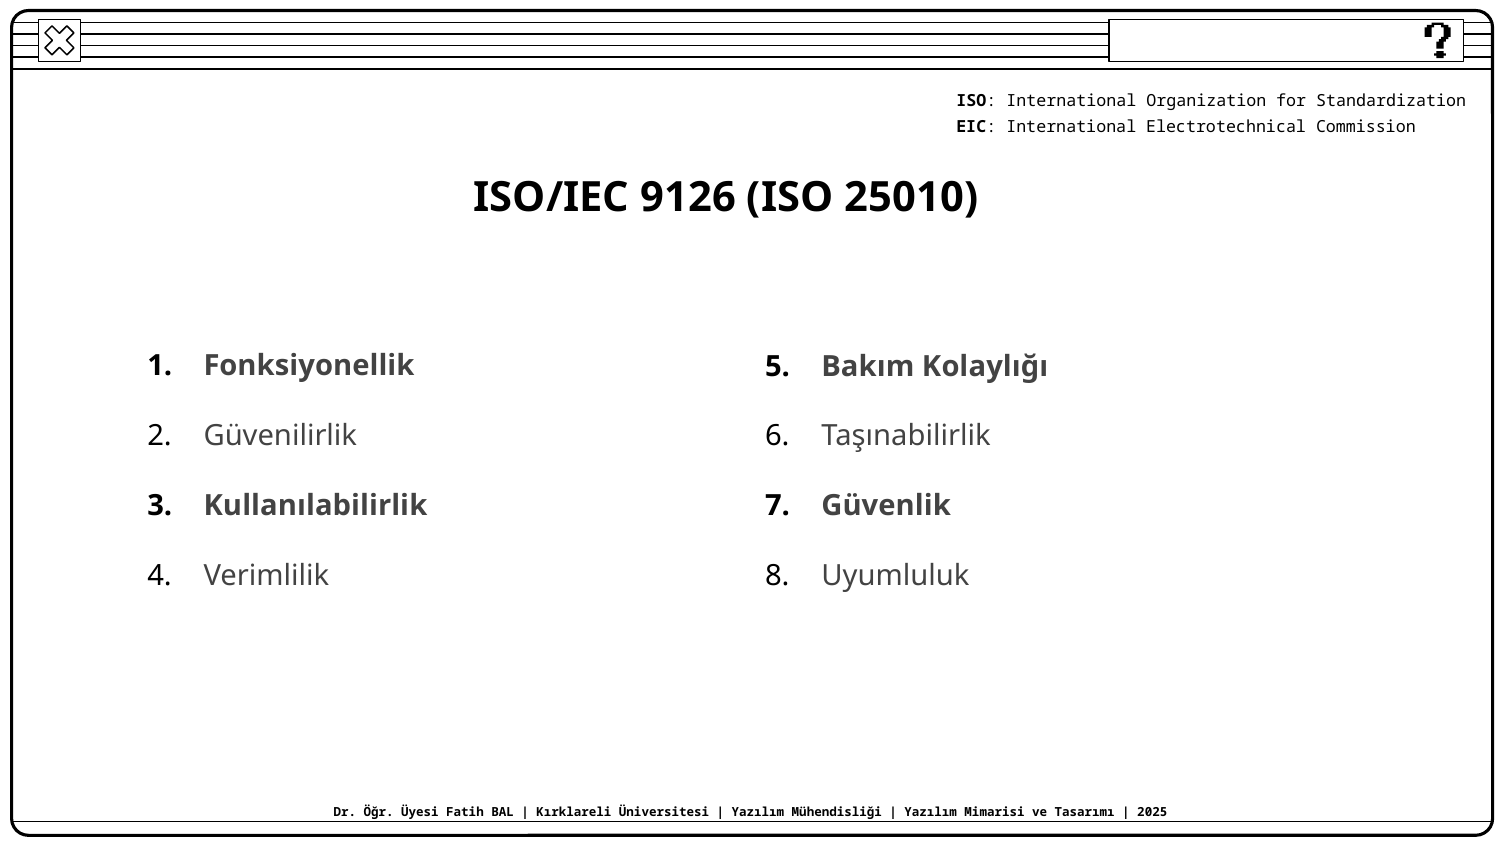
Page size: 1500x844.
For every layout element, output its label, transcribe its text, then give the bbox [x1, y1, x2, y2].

text_box Bakım Kolaylığı Taşınabilirlik Güvenlik Uyumluluk [749, 251, 1254, 687]
text_box ISO: International Organization for Standardization [941, 82, 1482, 117]
text_box Dr. Öğr. Üyesi Fatih BAL | Kırklareli Üniversitesi | Yazılım Mühendisliği | Yazılım Mimarisi ve Tasarımı | 2025 [318, 796, 1182, 827]
list Fonksiyonellik Güvenilirlik Kullanılabilirlik Verimlilik [132, 251, 636, 687]
text_box ISO/IEC 9126 (ISO 25010) [94, 157, 1358, 233]
text_box EIC: International Electrotechnical Commission [941, 108, 1432, 144]
